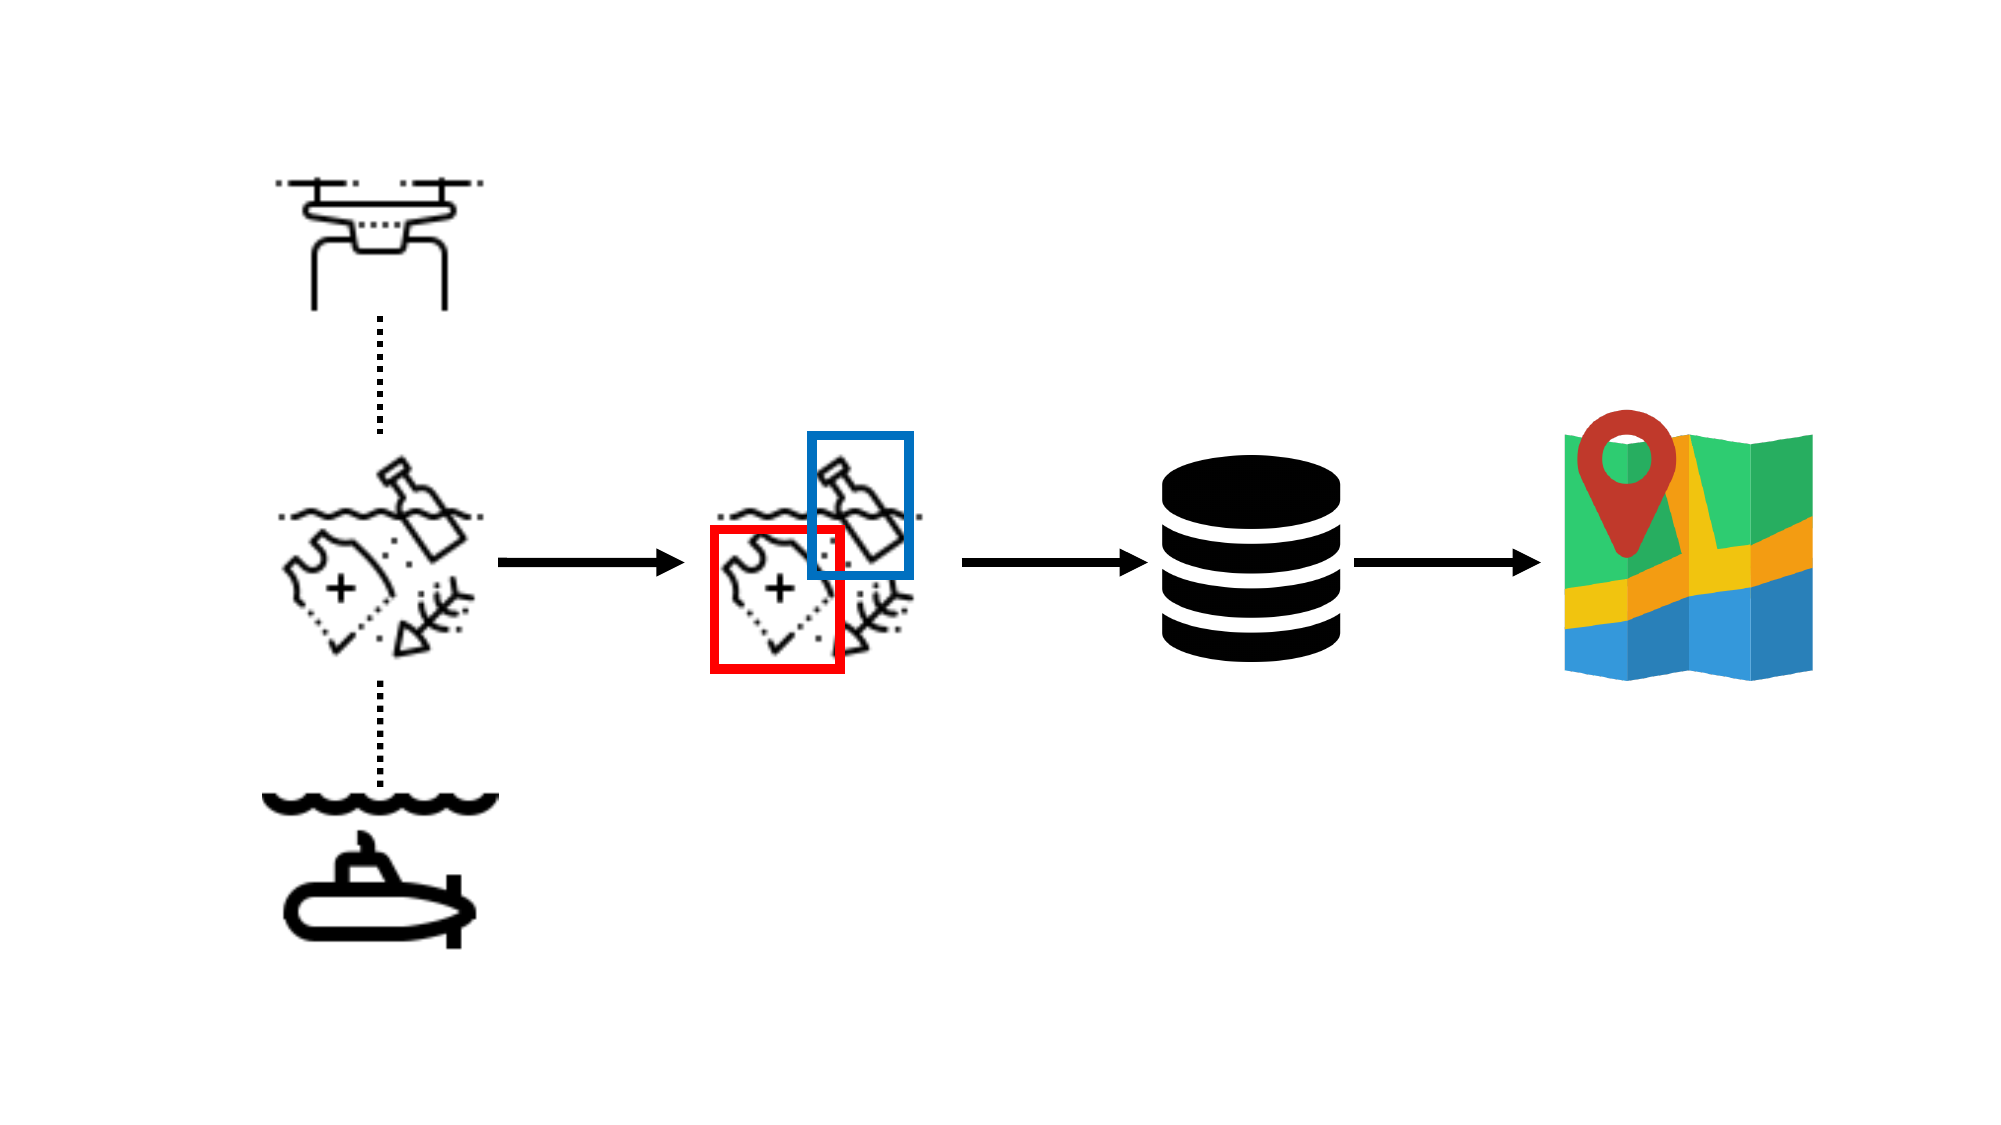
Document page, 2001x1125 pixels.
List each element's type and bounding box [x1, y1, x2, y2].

text_box [811, 435, 910, 444]
picture [701, 444, 938, 681]
picture [261, 757, 499, 994]
picture [1147, 454, 1355, 662]
picture [1540, 385, 1837, 681]
picture [261, 444, 499, 681]
picture [261, 131, 499, 368]
